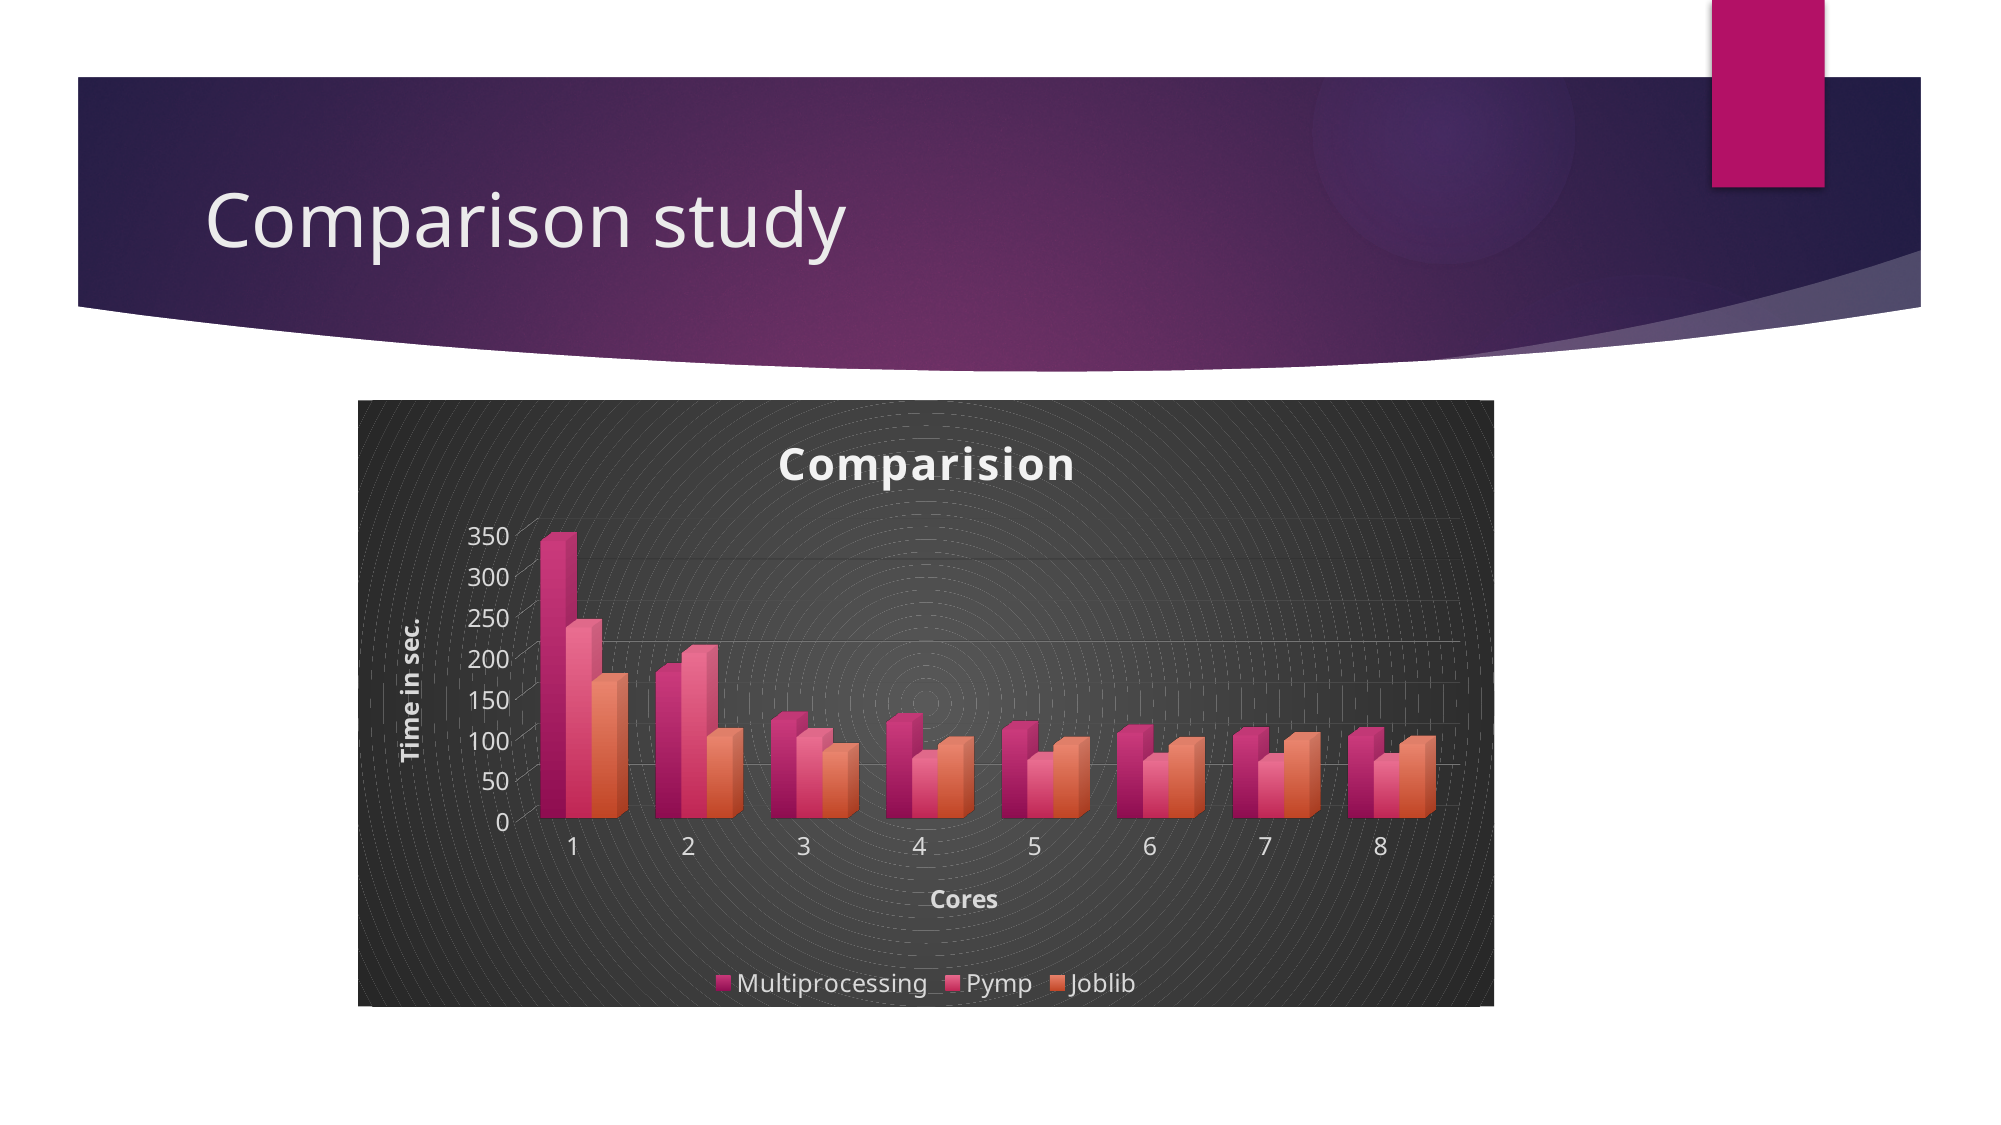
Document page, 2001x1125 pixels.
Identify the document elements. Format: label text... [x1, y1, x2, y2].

chart [357, 400, 1495, 1007]
title Comparison study [189, 159, 1627, 276]
